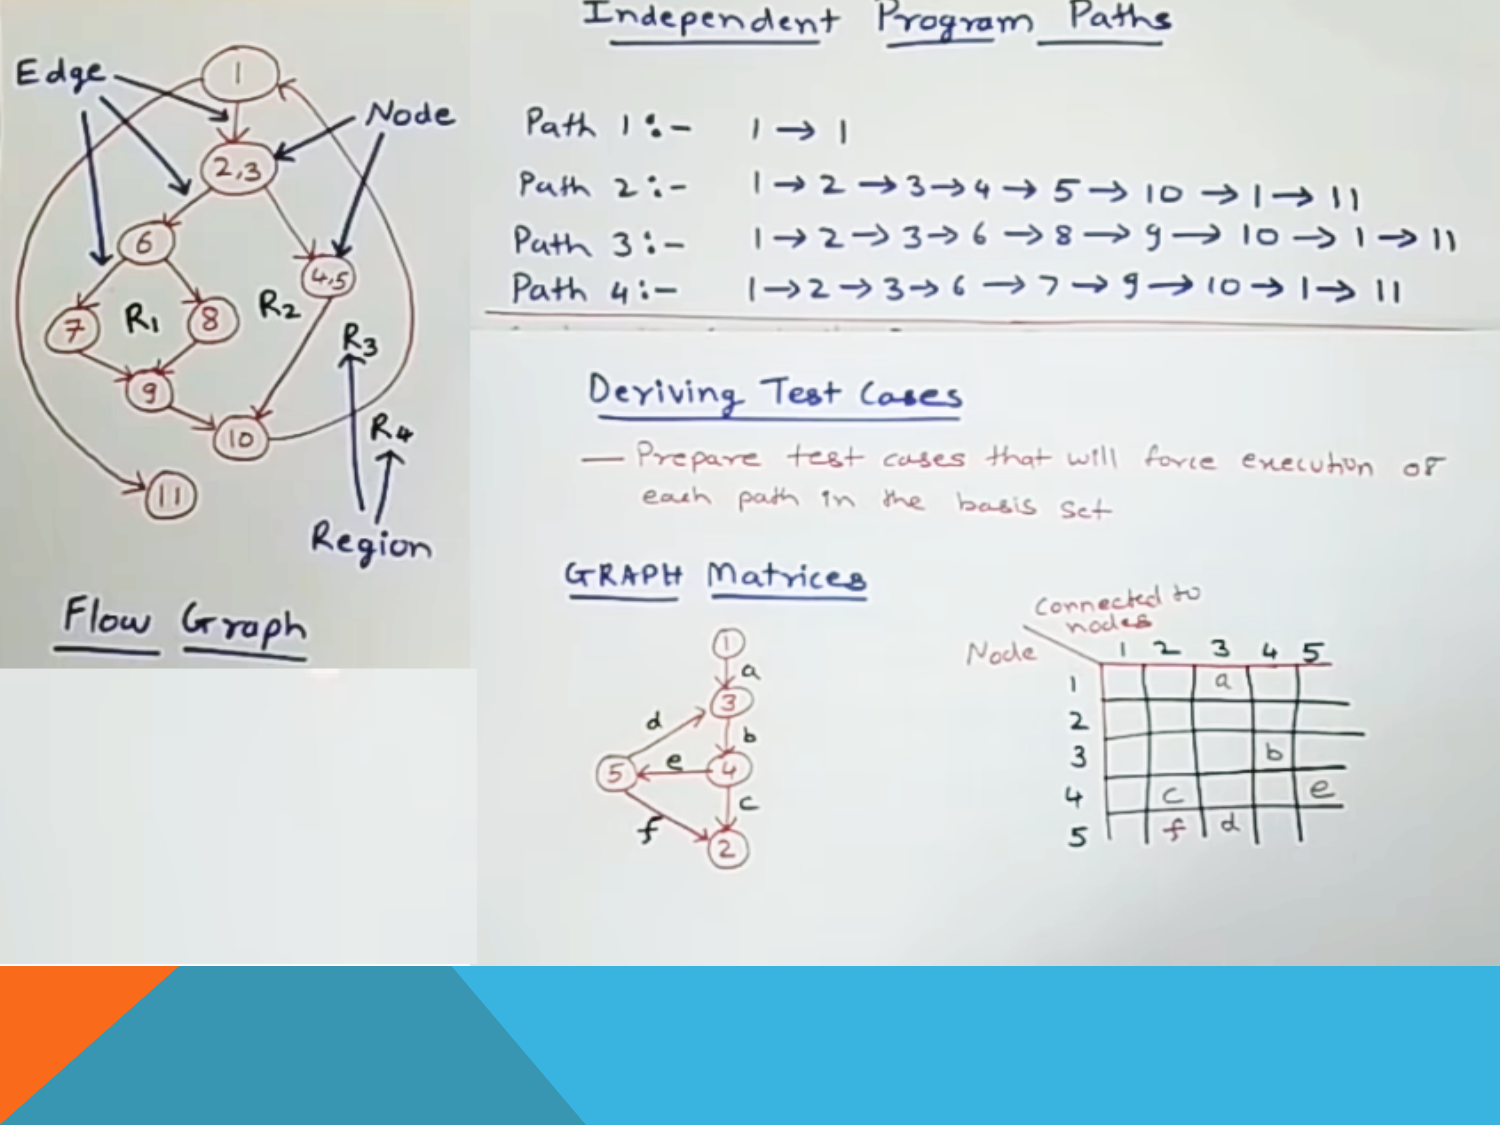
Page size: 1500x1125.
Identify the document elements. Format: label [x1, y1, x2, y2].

picture [0, 0, 1500, 966]
